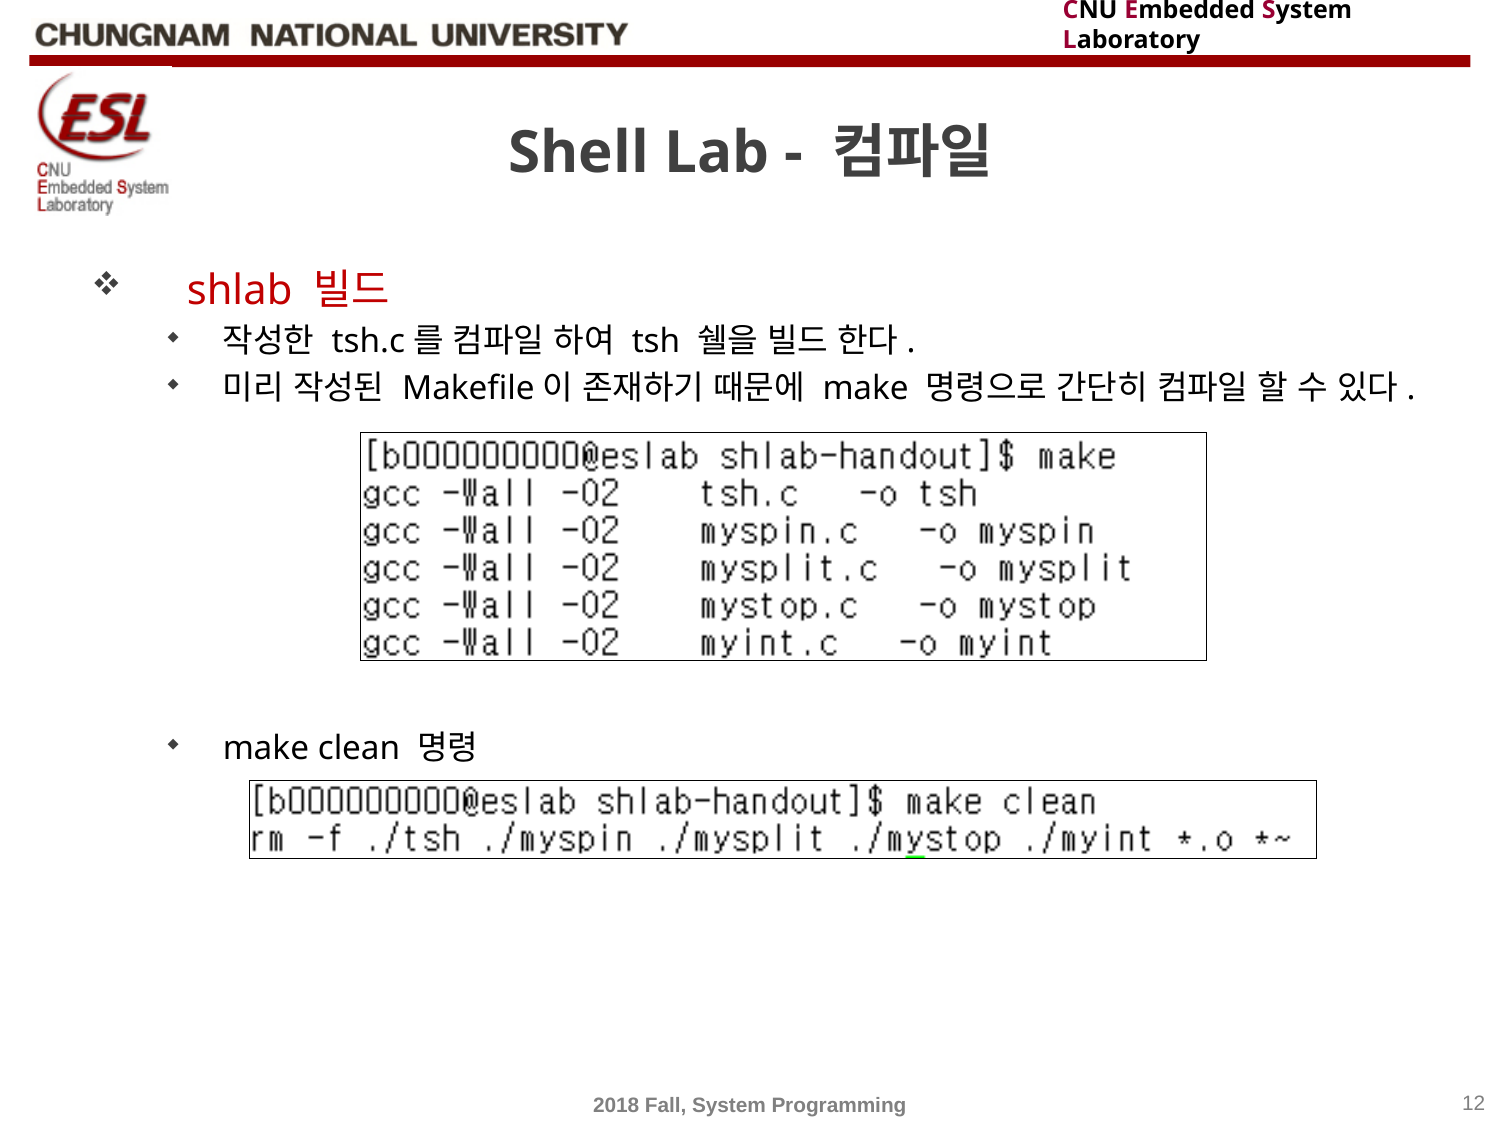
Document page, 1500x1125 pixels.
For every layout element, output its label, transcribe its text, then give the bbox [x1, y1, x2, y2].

slide_number 12 [1149, 1082, 1500, 1125]
picture [248, 780, 1318, 859]
picture [31, 18, 634, 52]
list shlab 빌드 작성한 tsh.c를 컴파일 하여 tsh 쉘을 빌드 한다. 미리 작성된 Makefile이 존재하기 때문에 make 명령으로 간단히 컴파일 할 수 있다. make clean 명령 [76, 255, 1436, 1047]
footer 2018 Fall, System Programming [0, 1082, 1149, 1125]
picture [22, 66, 172, 216]
picture [359, 431, 1207, 661]
title Shell Lab - 컴파일 [31, 90, 1471, 209]
